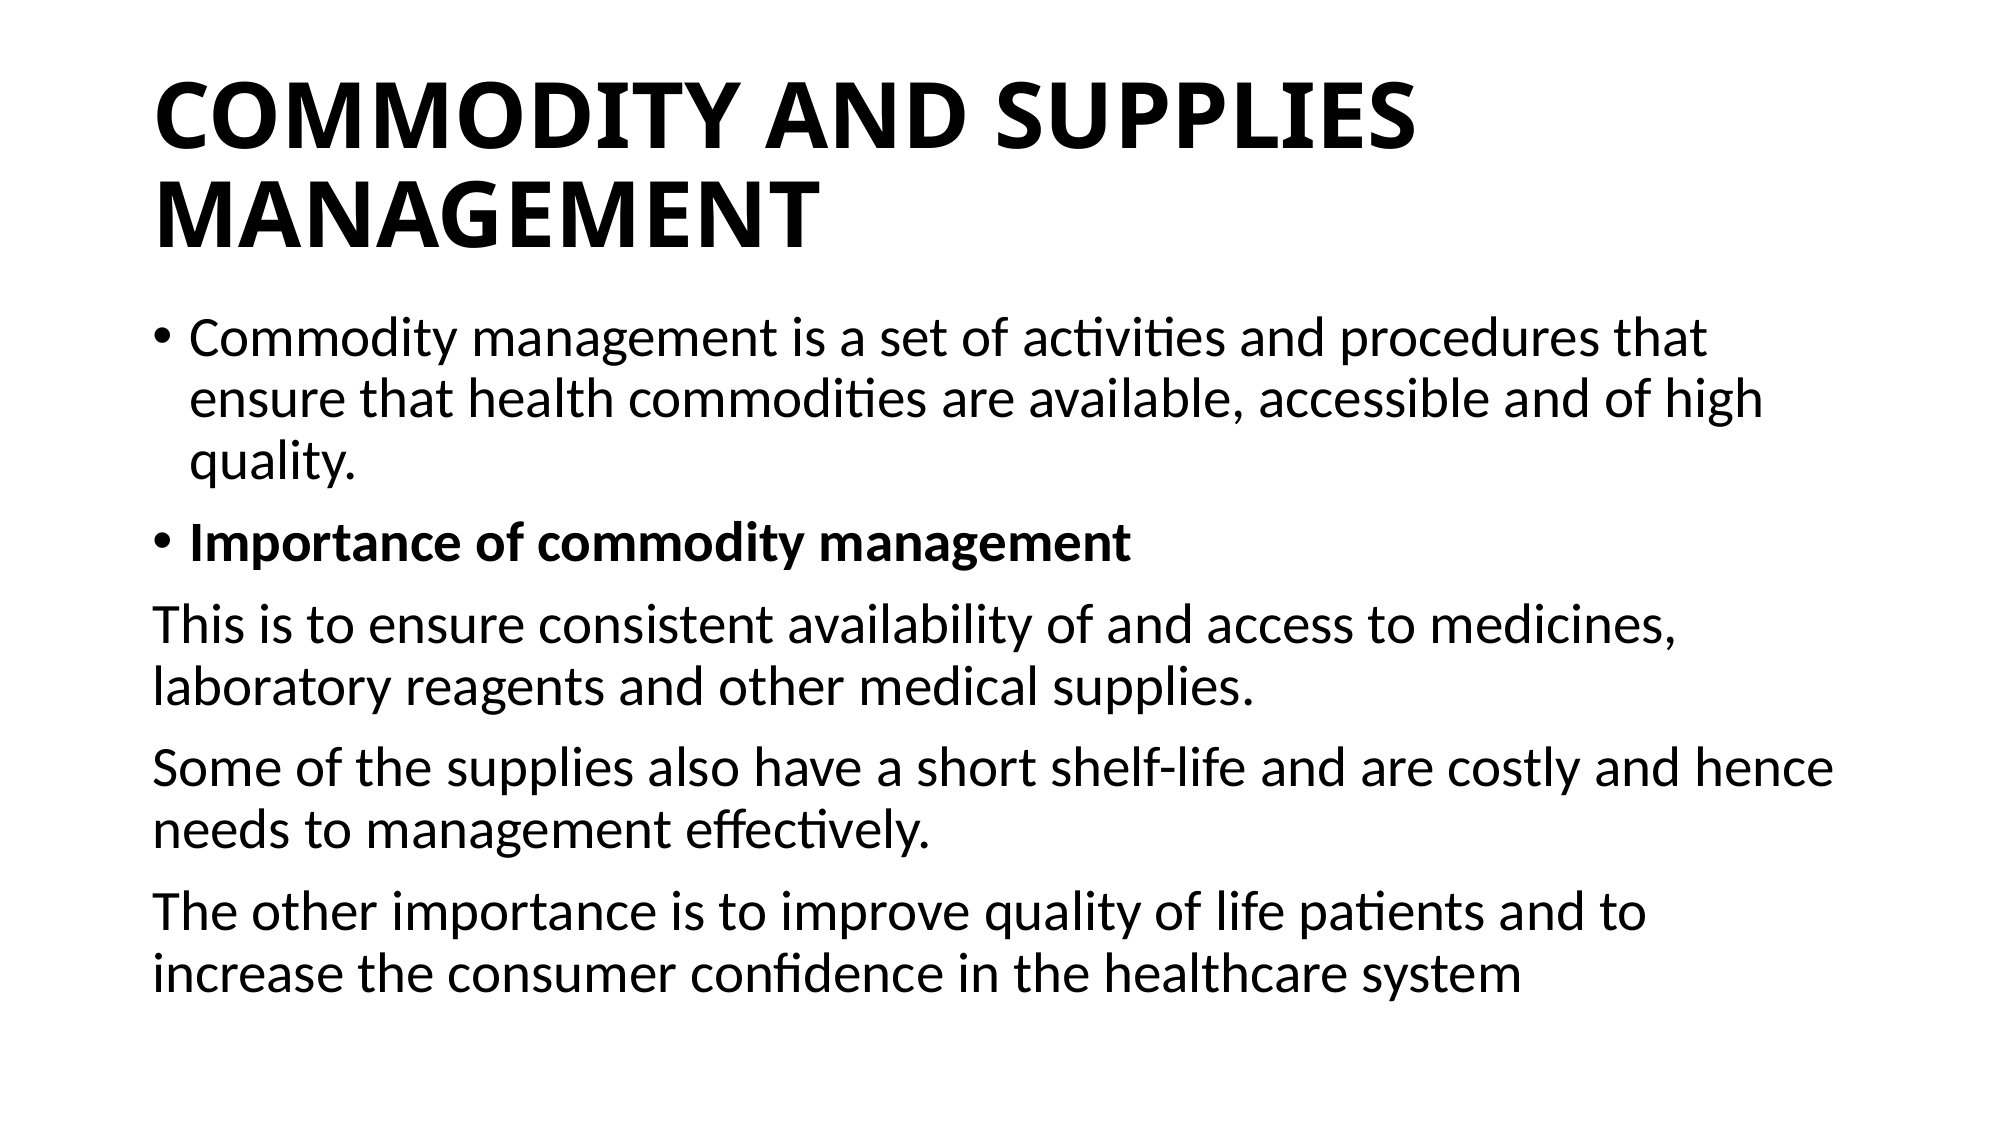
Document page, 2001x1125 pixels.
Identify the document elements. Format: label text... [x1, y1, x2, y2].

list Commodity management is a set of activities and procedures that ensure that health commodities are available, accessible and of high quality. Importance of commodity management This is to ensure consistent availability of and access to medicines, laboratory reagents and other medical supplies. Some of the supplies also have a short shelf-life and are costly and hence needs to management effectively. The other importance is to improve quality of life patients and to increase the consumer confidence in the healthcare system [137, 299, 1863, 1014]
title COMMODITY AND SUPPLIES MANAGEMENT [137, 59, 1863, 278]
